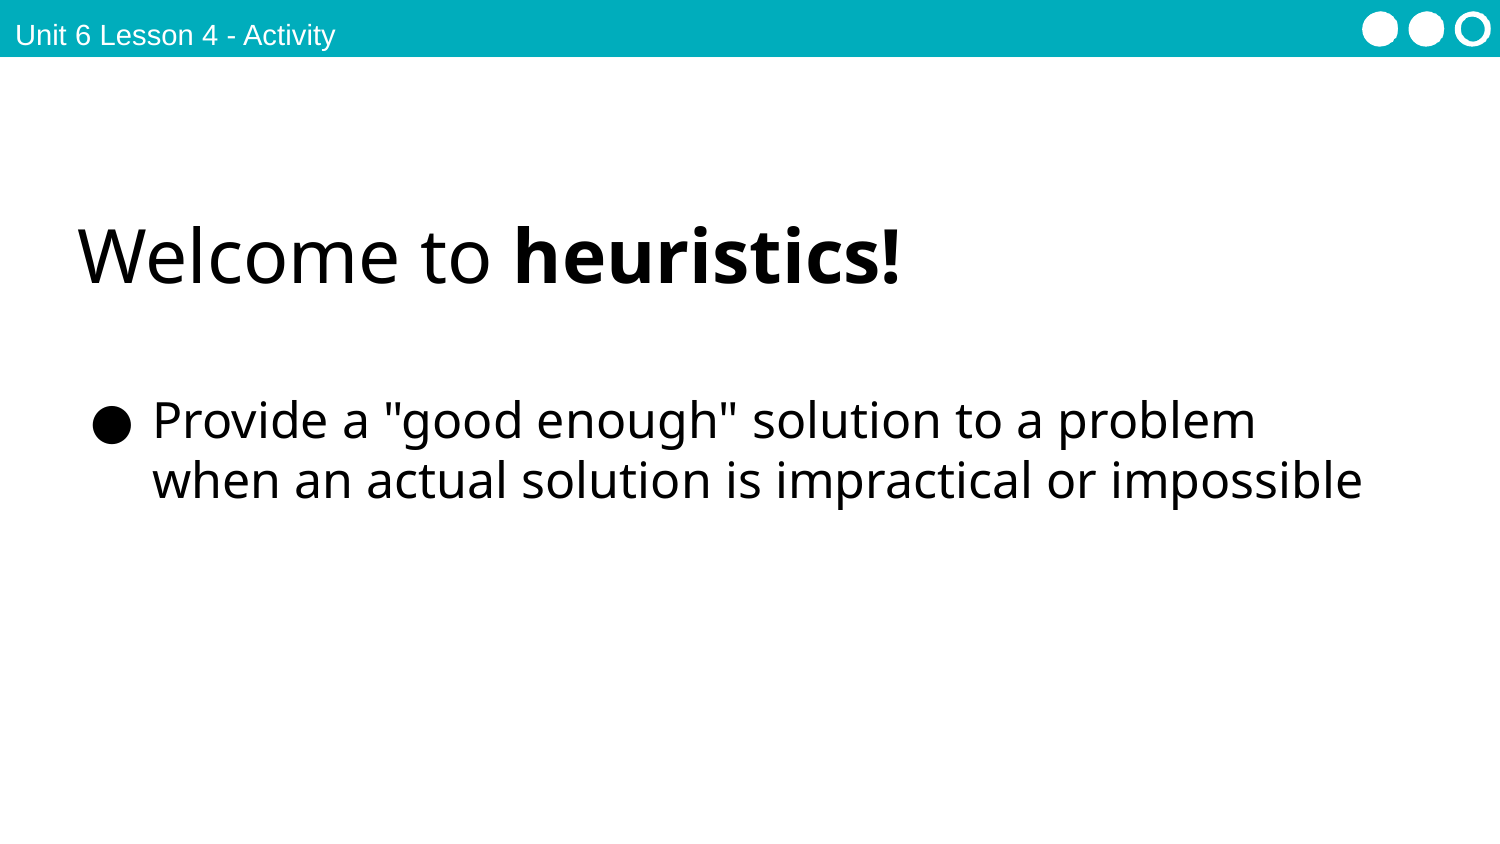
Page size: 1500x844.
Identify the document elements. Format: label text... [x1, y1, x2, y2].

text_box Welcome to heuristics! Provide a "good enough" solution to a problem when an actual solution is impractical or impossible [62, 193, 1409, 782]
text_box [1364, 13, 1488, 45]
text_box Unit 6 Lesson 4 - Activity [0, 0, 750, 58]
picture [0, 0, 1500, 844]
